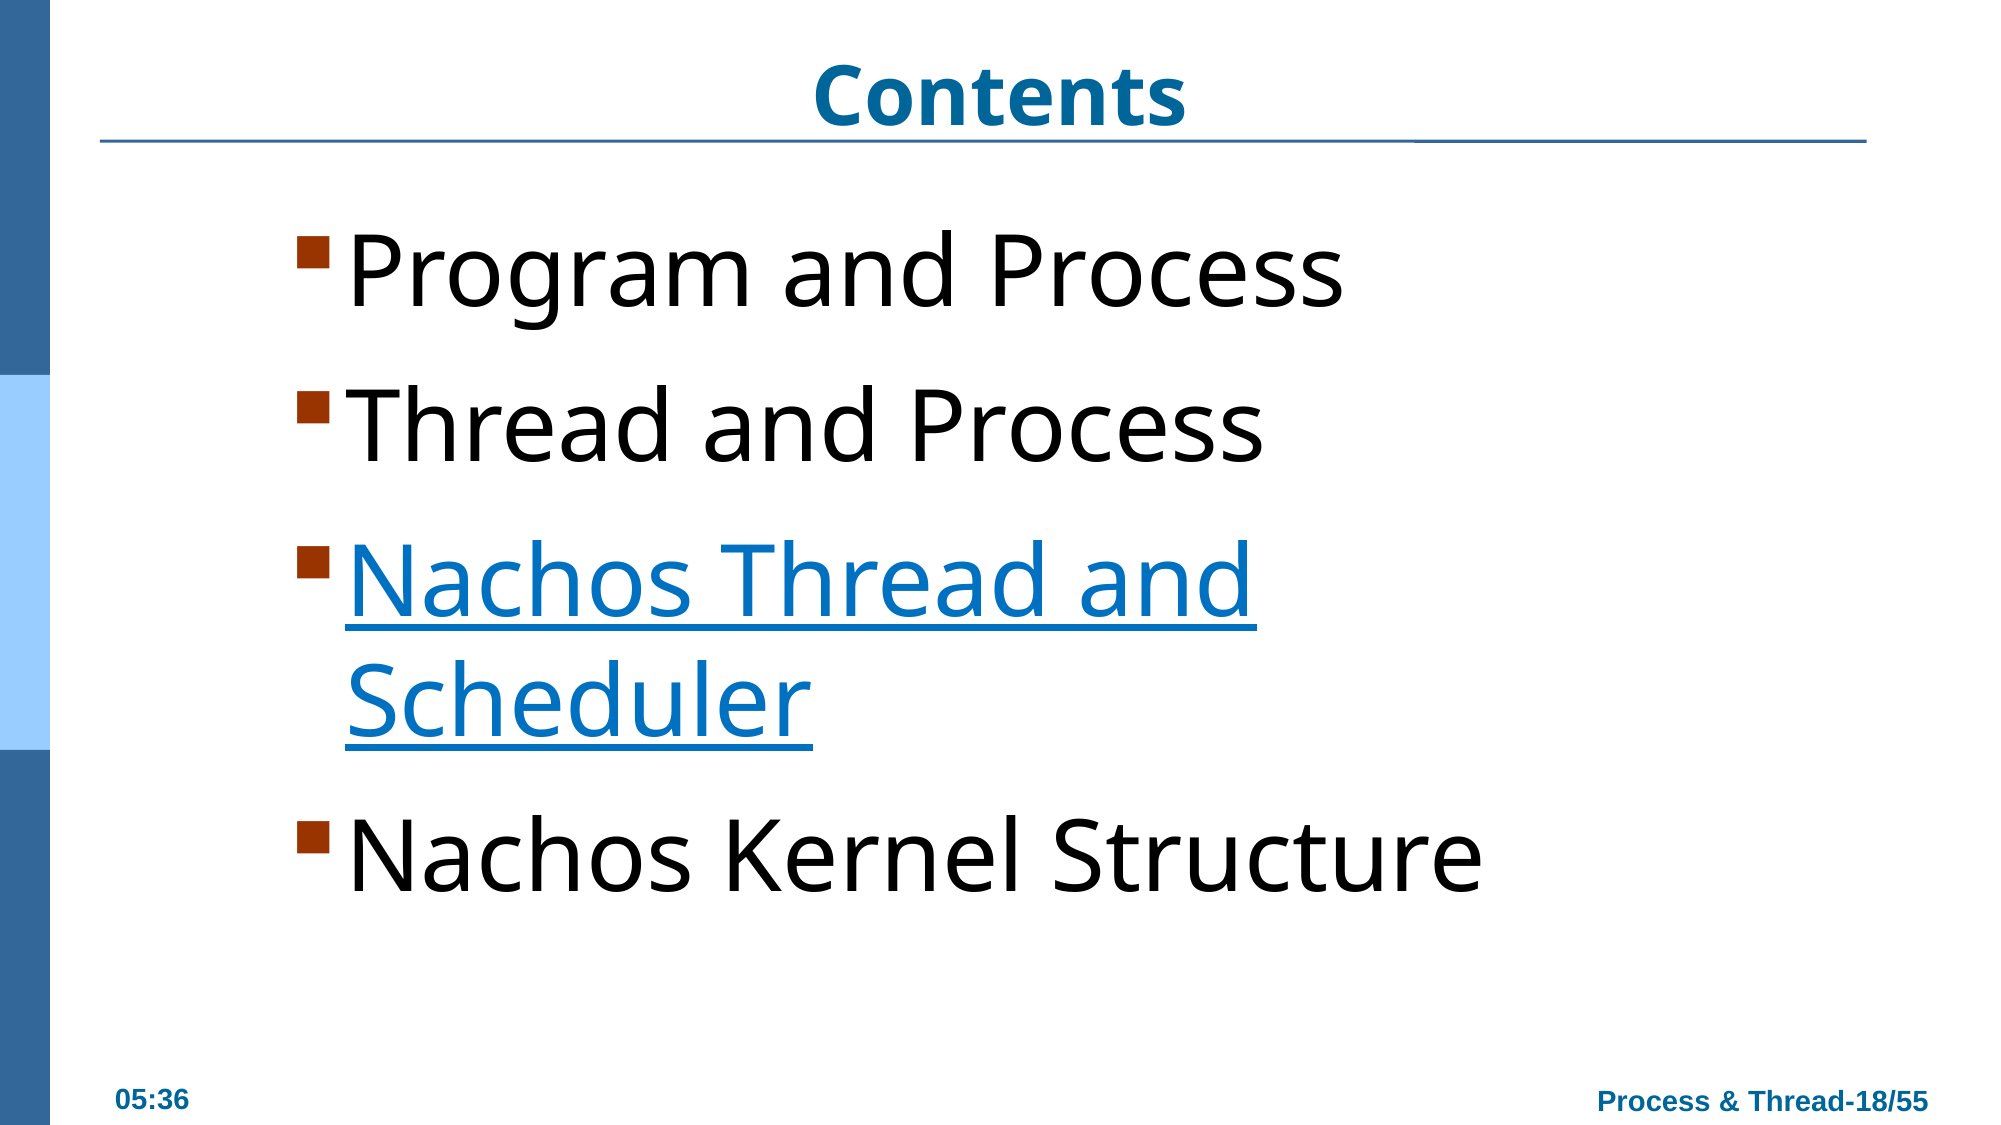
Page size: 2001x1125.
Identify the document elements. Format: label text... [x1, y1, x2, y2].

list Program and Process Thread and Process Nachos Thread and Scheduler Nachos Kernel Structure [274, 198, 1761, 1013]
title Contents [324, 45, 1675, 150]
